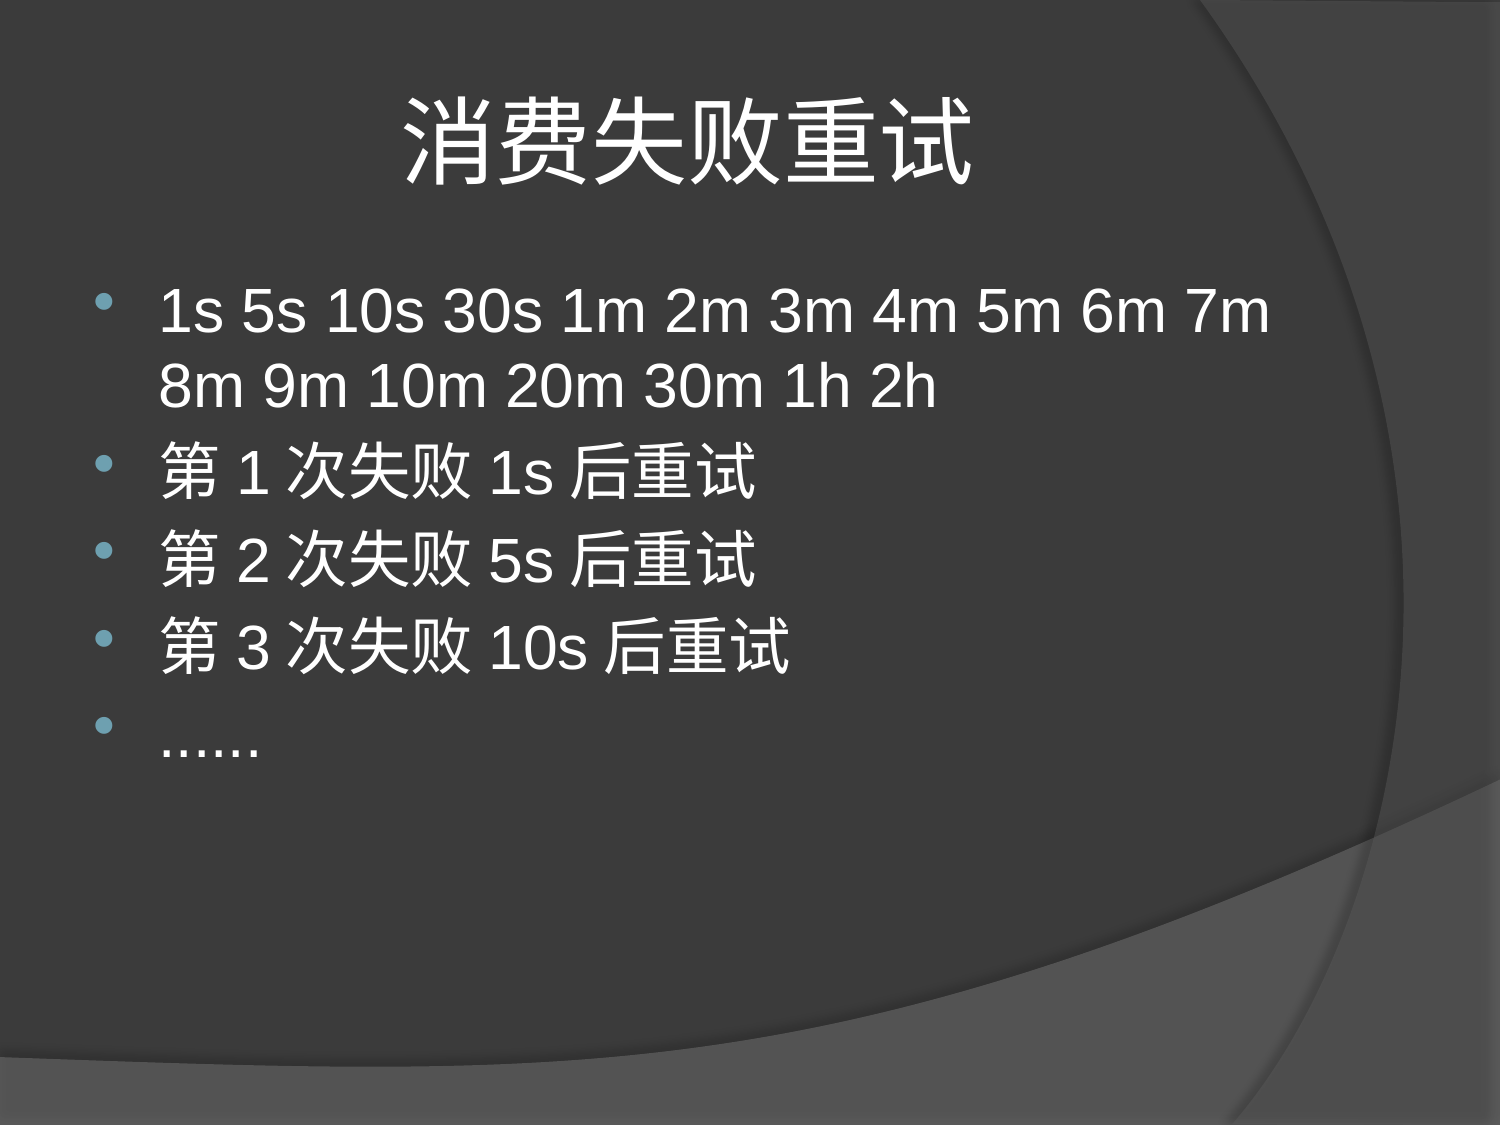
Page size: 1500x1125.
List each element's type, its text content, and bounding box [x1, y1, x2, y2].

title 消费失败重试 [75, 45, 1300, 233]
list 1s 5s 10s 30s 1m 2m 3m 4m 5m 6m 7m 8m 9m 10m 20m 30m 1h 2h 第1次失败1s后重试 第2次失败5s后重试 第3次失败10s后重试 ...... [75, 262, 1300, 1005]
